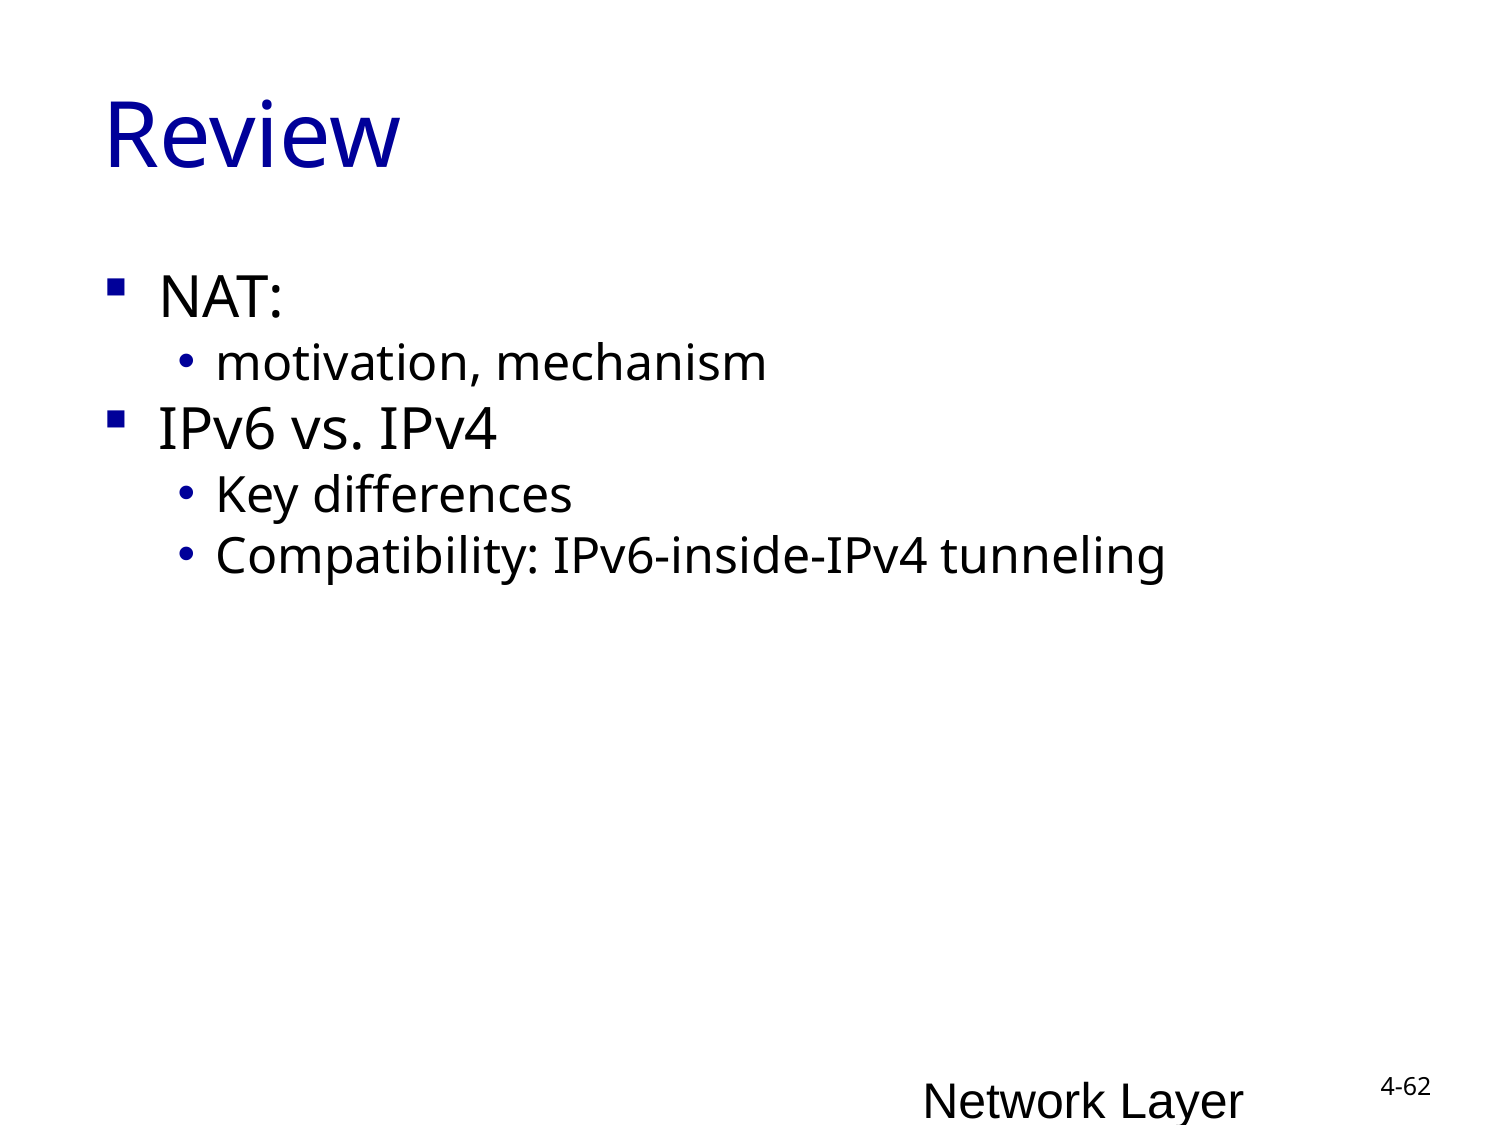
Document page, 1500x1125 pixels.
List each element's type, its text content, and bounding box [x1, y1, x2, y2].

slide_number 4-62 [1365, 1063, 1477, 1109]
list NAT: motivation, mechanism IPv6 vs. IPv4 Key differences Compatibility: IPv6-inside-IPv4 tunneling [87, 262, 1363, 1025]
title Review [87, 37, 1363, 225]
footer Network Layer [907, 1060, 1383, 1108]
